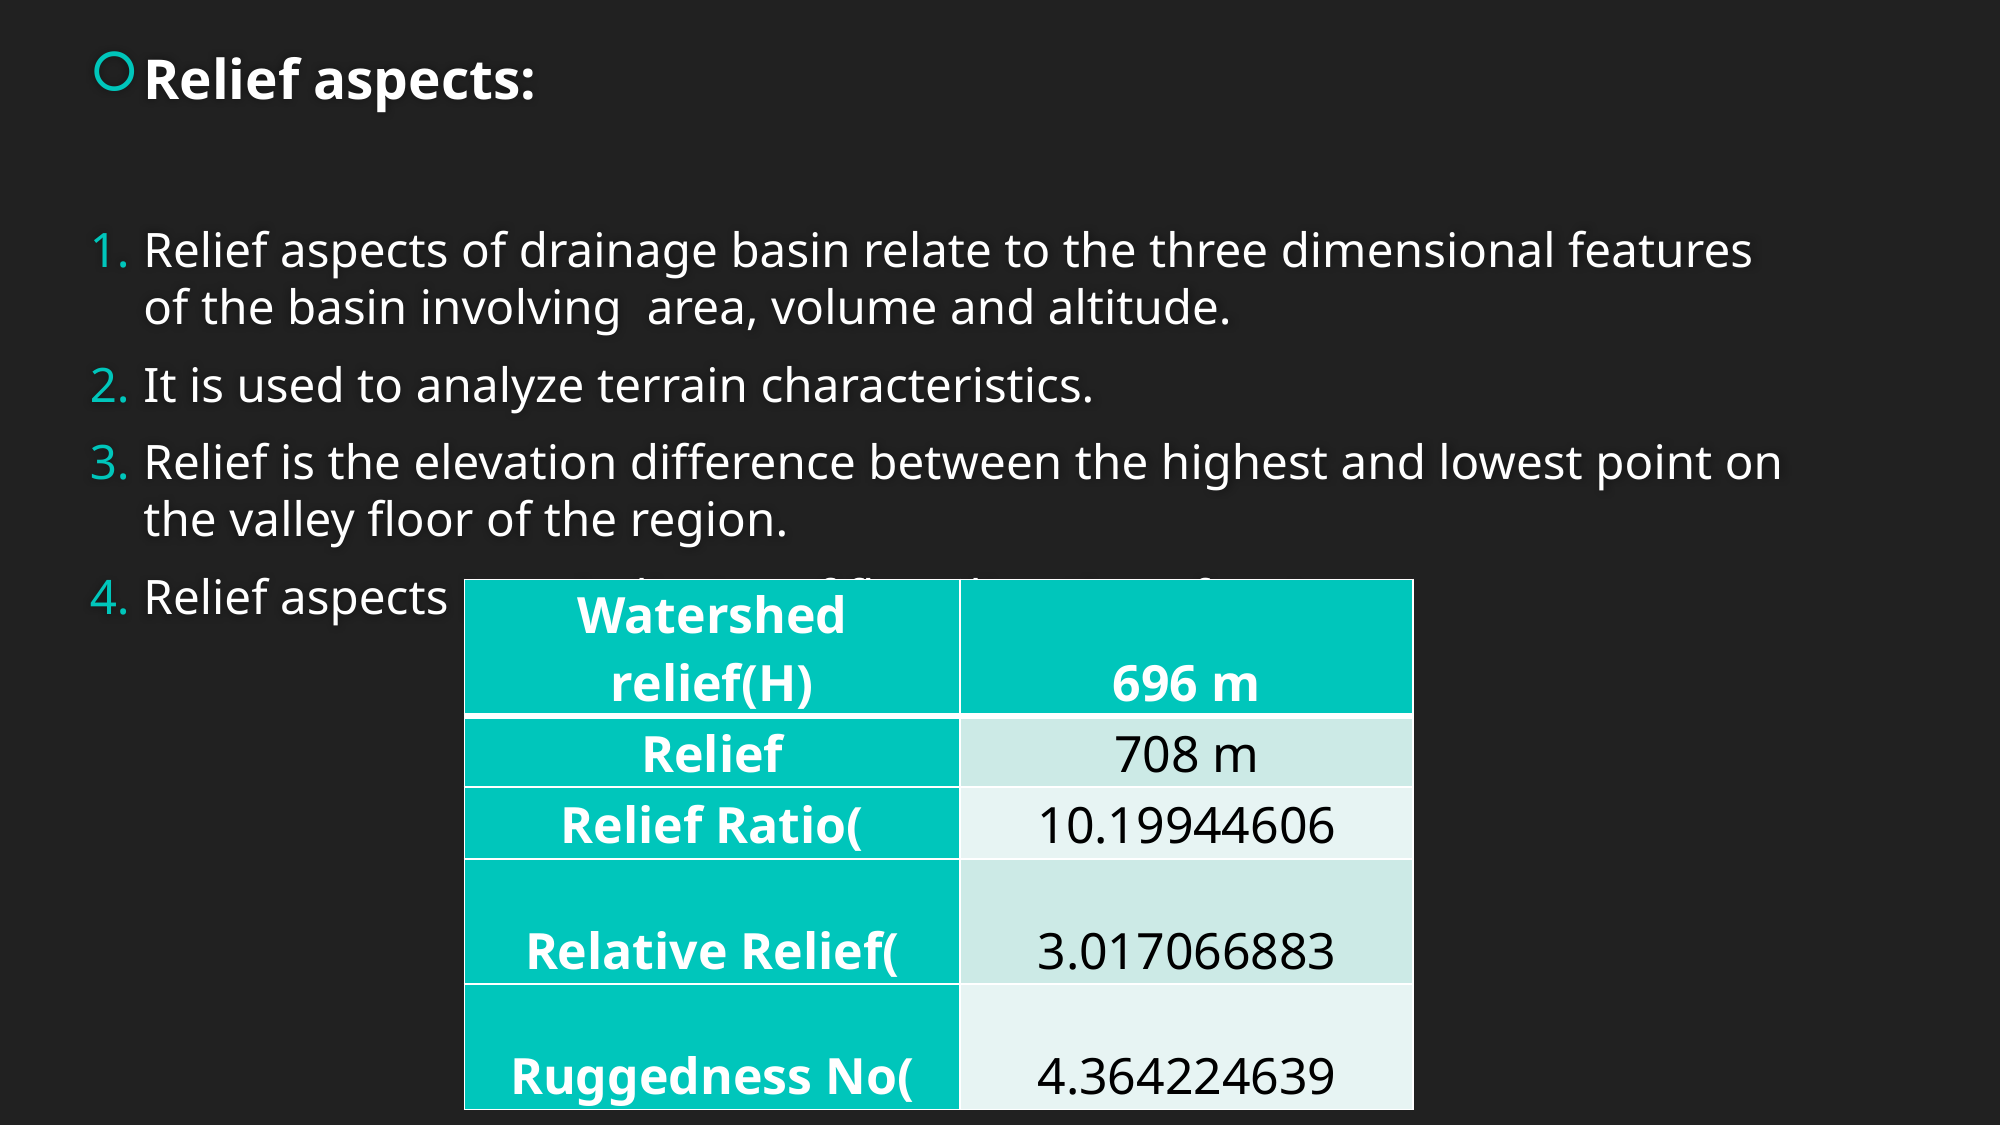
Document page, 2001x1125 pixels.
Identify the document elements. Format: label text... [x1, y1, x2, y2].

list Relief aspects: Relief aspects of drainage basin relate to the three dimensional features of the basin involving area, volume and altitude. It is used to analyze terrain characteristics. Relief is the elevation difference between the highest and lowest point on the valley floor of the region. Relief aspects is an indicator of flow direction of water. [74, 37, 1806, 635]
